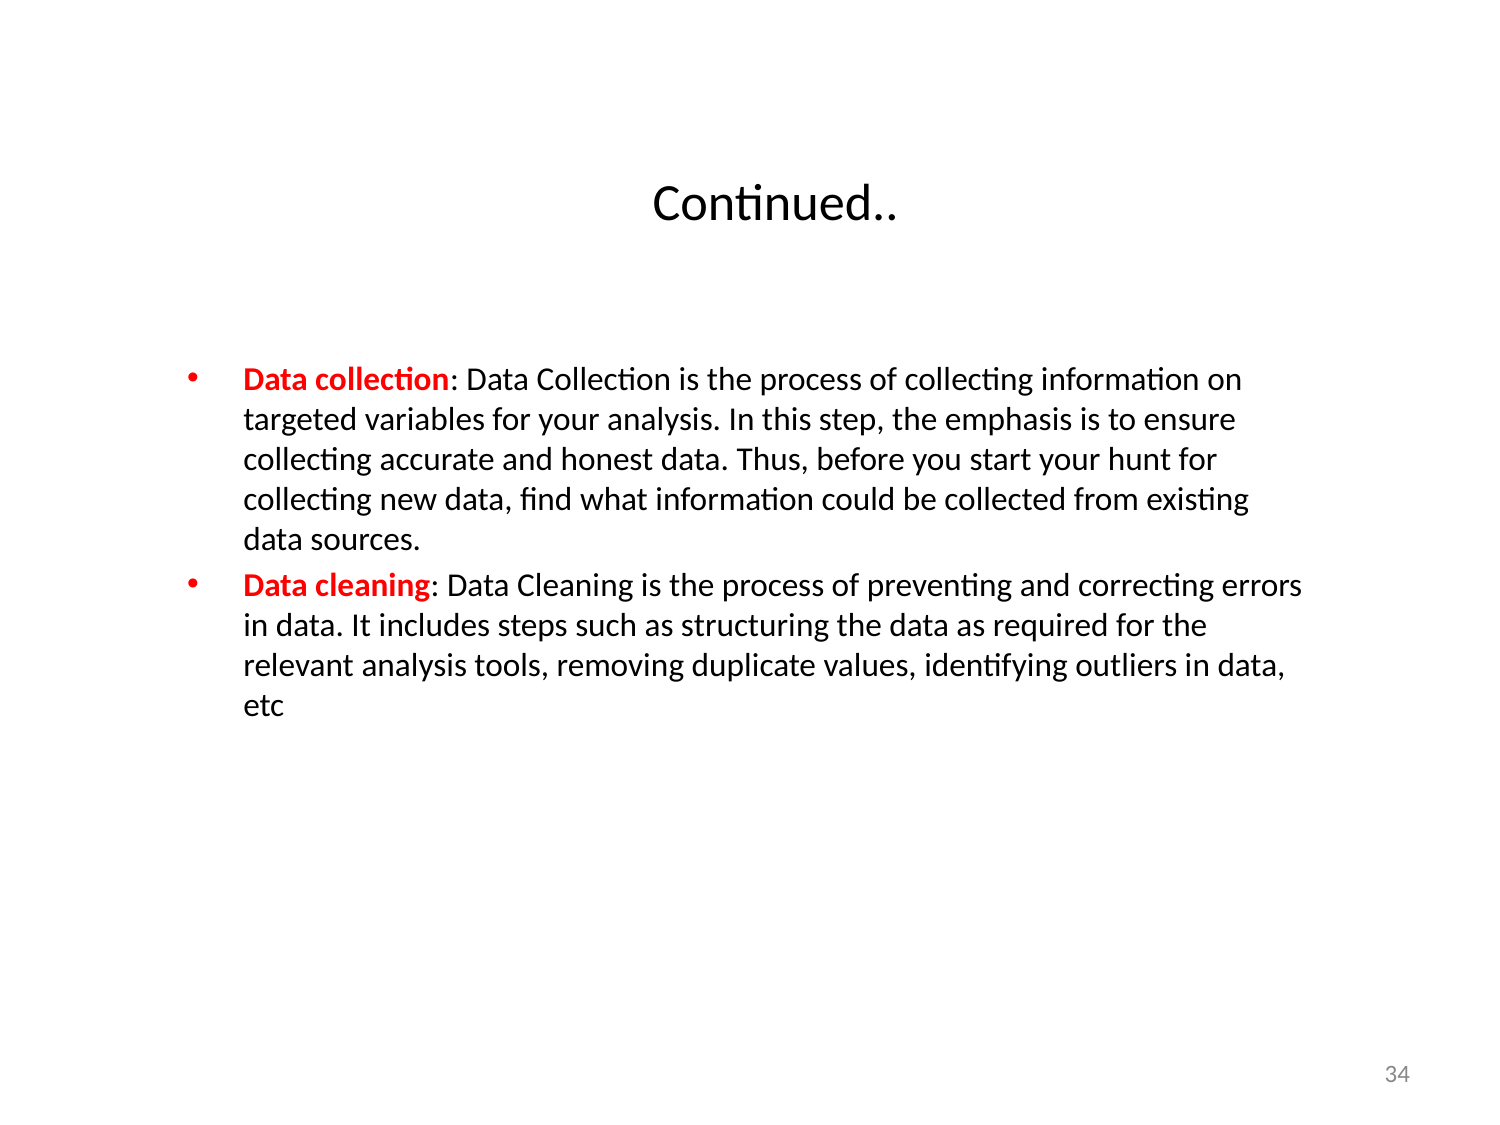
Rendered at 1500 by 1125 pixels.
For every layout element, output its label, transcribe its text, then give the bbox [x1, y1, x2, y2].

slide_number ‹#› [1074, 1042, 1425, 1103]
title Continued.. [200, 160, 1352, 239]
list Data collection: Data Collection is the process of collecting information on targeted variables for your analysis. In this step, the emphasis is to ensure collecting accurate and honest data. Thus, before you start your hunt for collecting new data, find what information could be collected from existing data sources. Data cleaning: Data Cleaning is the process of preventing and correcting errors in data. It includes steps such as structuring the data as required for the relevant analysis tools, removing duplicate values, identifying outliers in data, etc [172, 350, 1324, 821]
